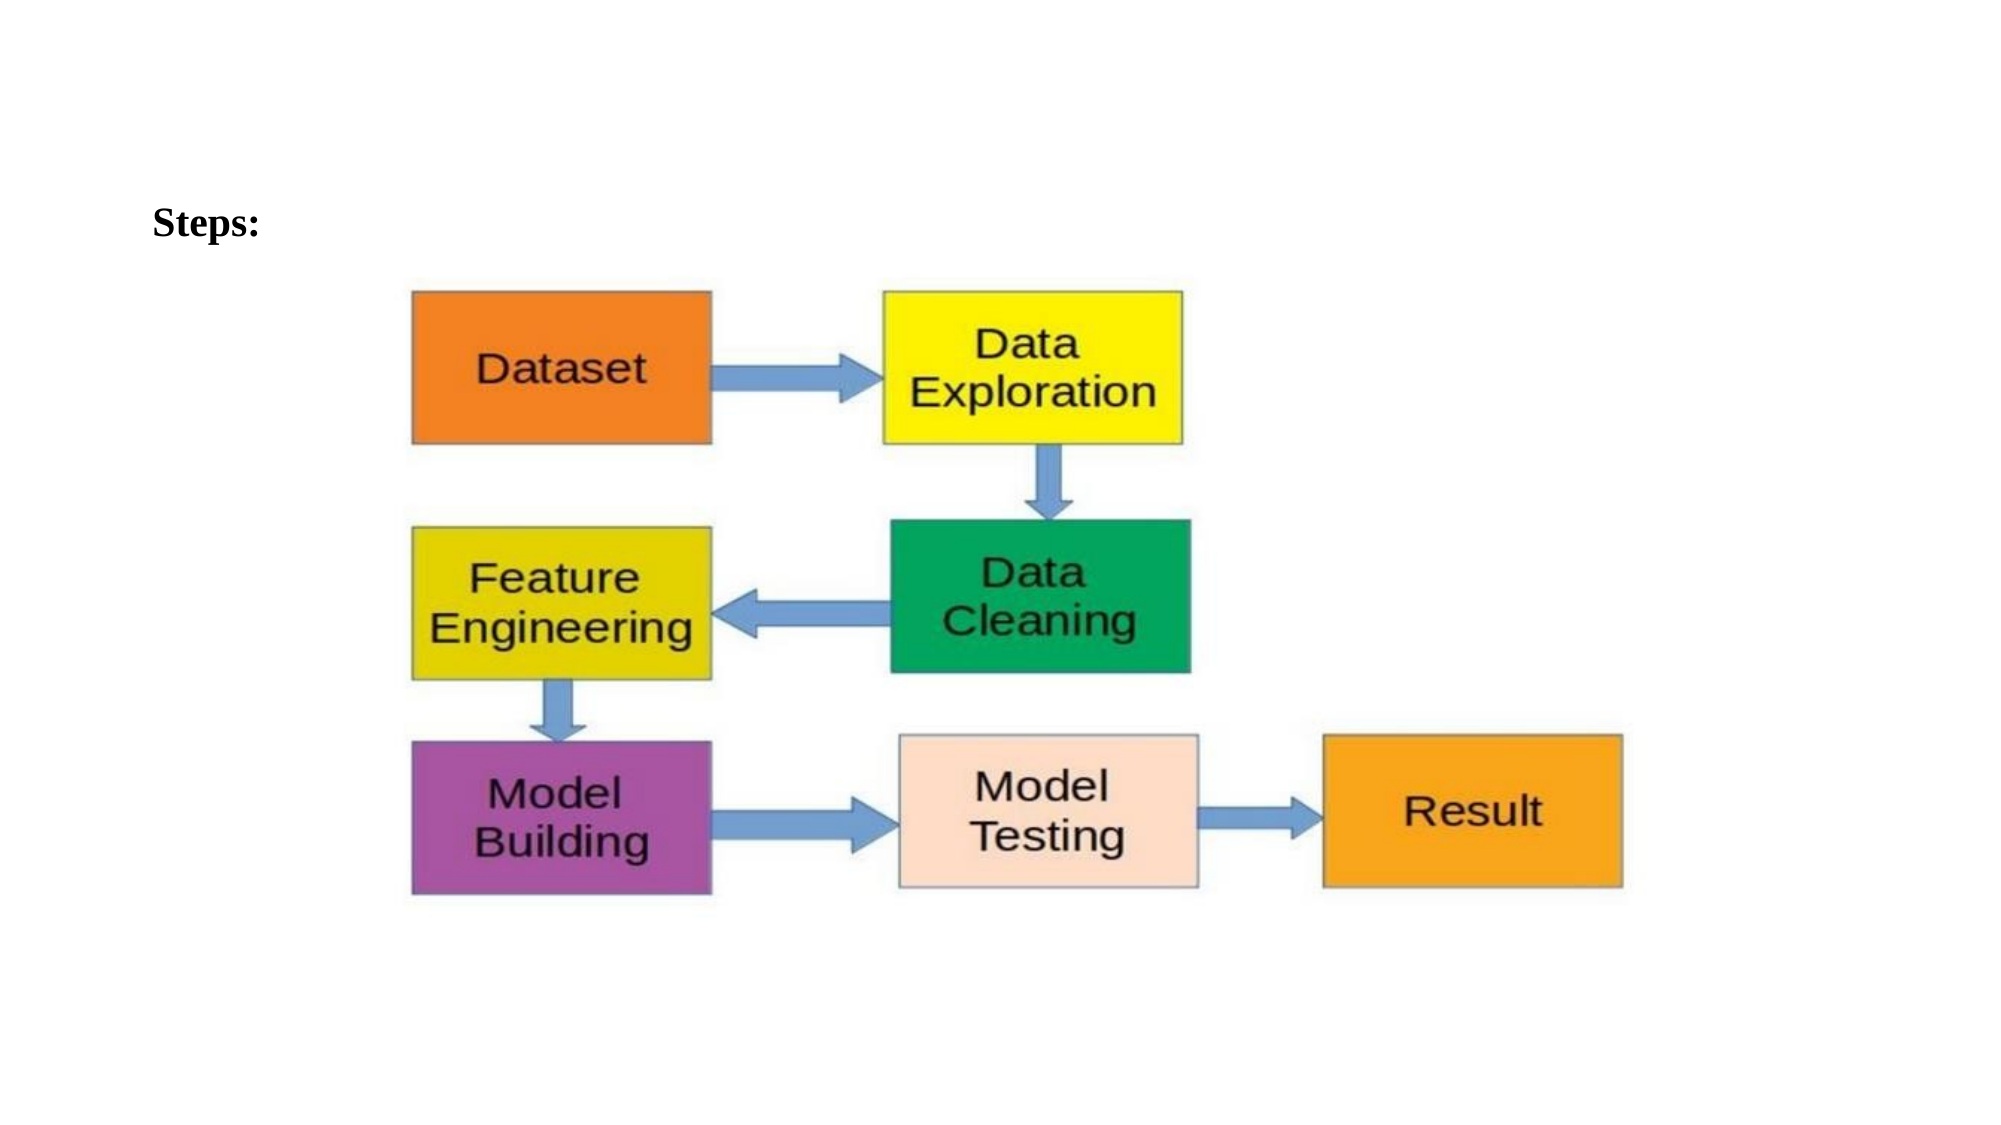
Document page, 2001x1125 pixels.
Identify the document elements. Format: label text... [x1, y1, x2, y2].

text_box [335, 255, 1663, 933]
list Steps: [137, 192, 1863, 1037]
